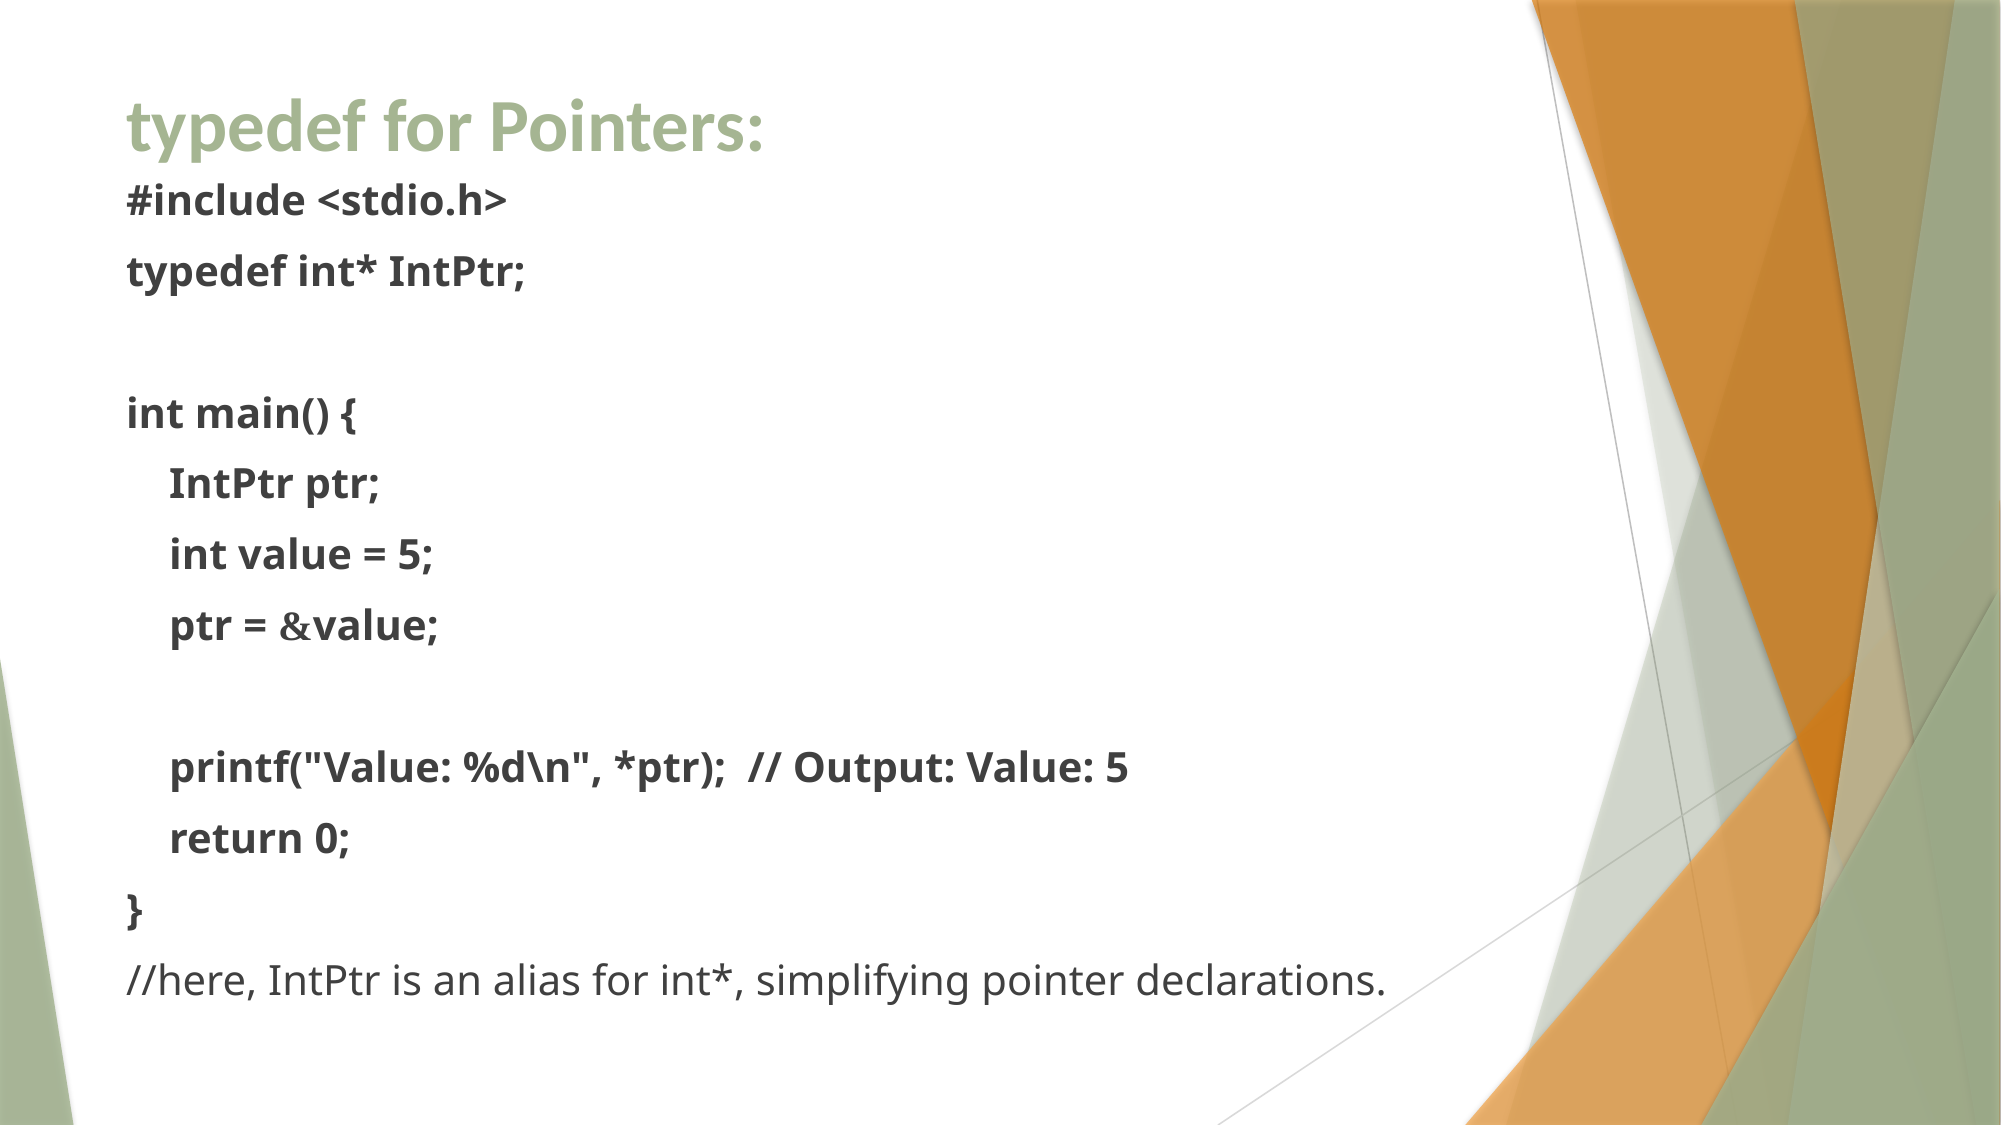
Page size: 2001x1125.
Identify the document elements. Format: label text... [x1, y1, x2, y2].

title typedef for Pointers: [111, 69, 1522, 166]
list #include <stdio.h> typedef int* IntPtr; int main() { IntPtr ptr; int value = 5; ptr = &value; printf("Value: %d\n", *ptr); // Output: Value: 5 return 0; } //here, IntPtr is an alias for int*, simplifying pointer declarations. [111, 166, 1802, 1114]
